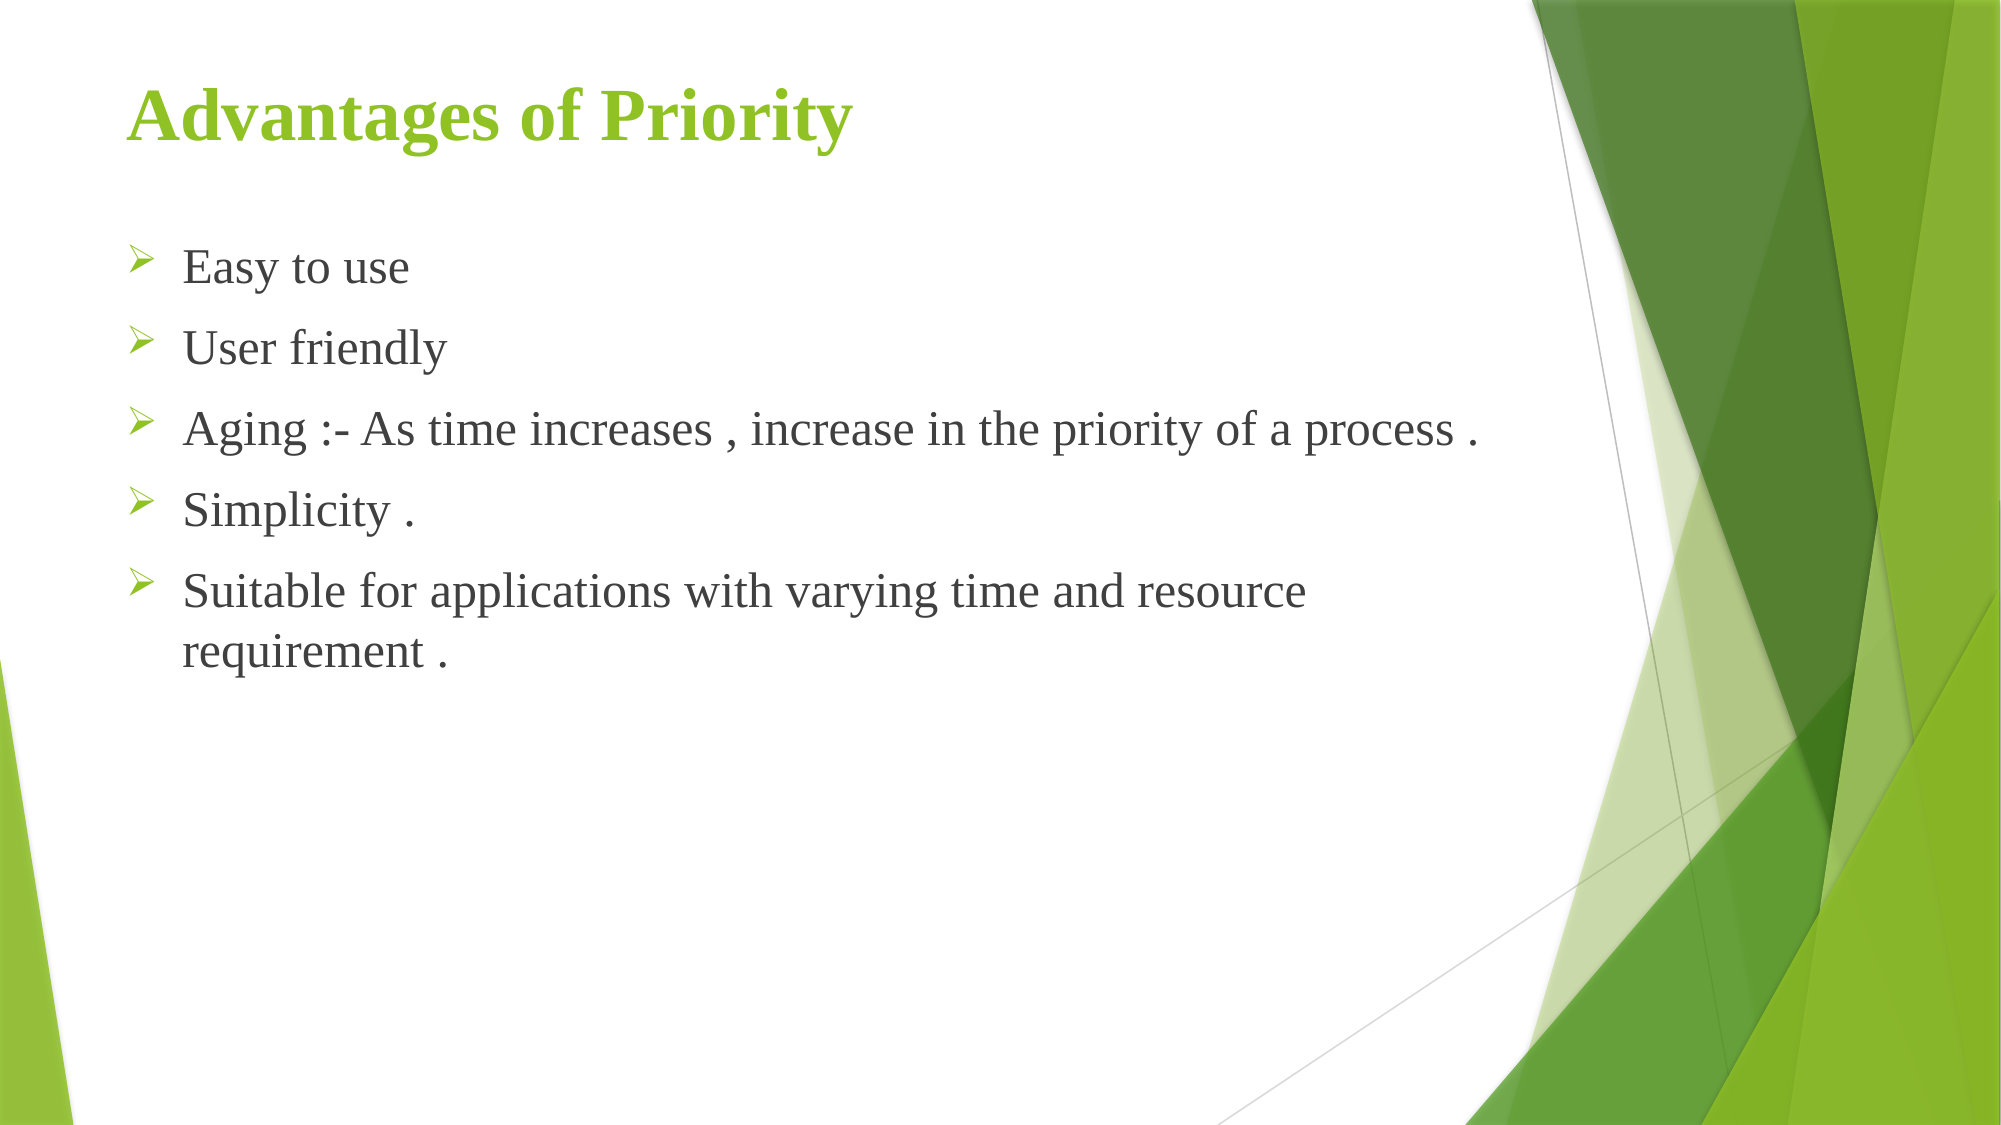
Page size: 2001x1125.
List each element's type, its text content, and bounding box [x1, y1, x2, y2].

title Advantages of Priority [111, 57, 1288, 216]
list Easy to use User friendly Aging :- As time increases , increase in the priority of a process . Simplicity . Suitable for applications with varying time and resource requirement . [111, 226, 1522, 863]
